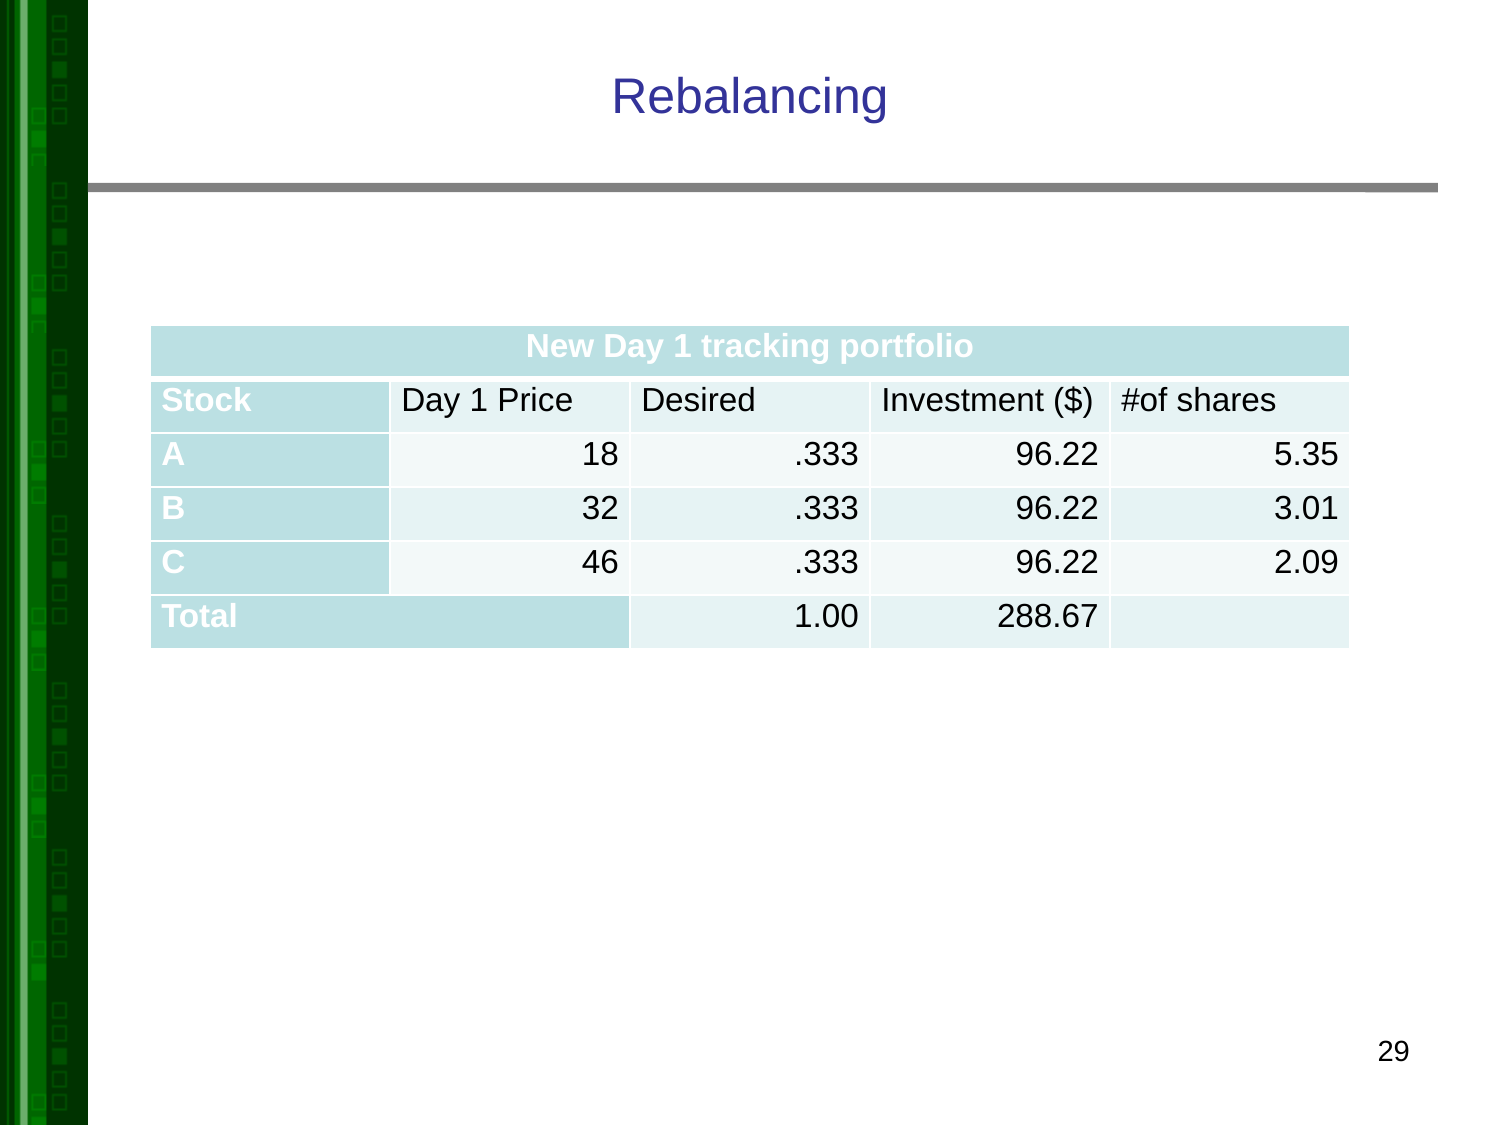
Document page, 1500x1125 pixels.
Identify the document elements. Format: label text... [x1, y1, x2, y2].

picture [0, 0, 88, 1125]
slide_number 29 [1074, 1024, 1425, 1103]
title Rebalancing [75, 0, 1425, 188]
